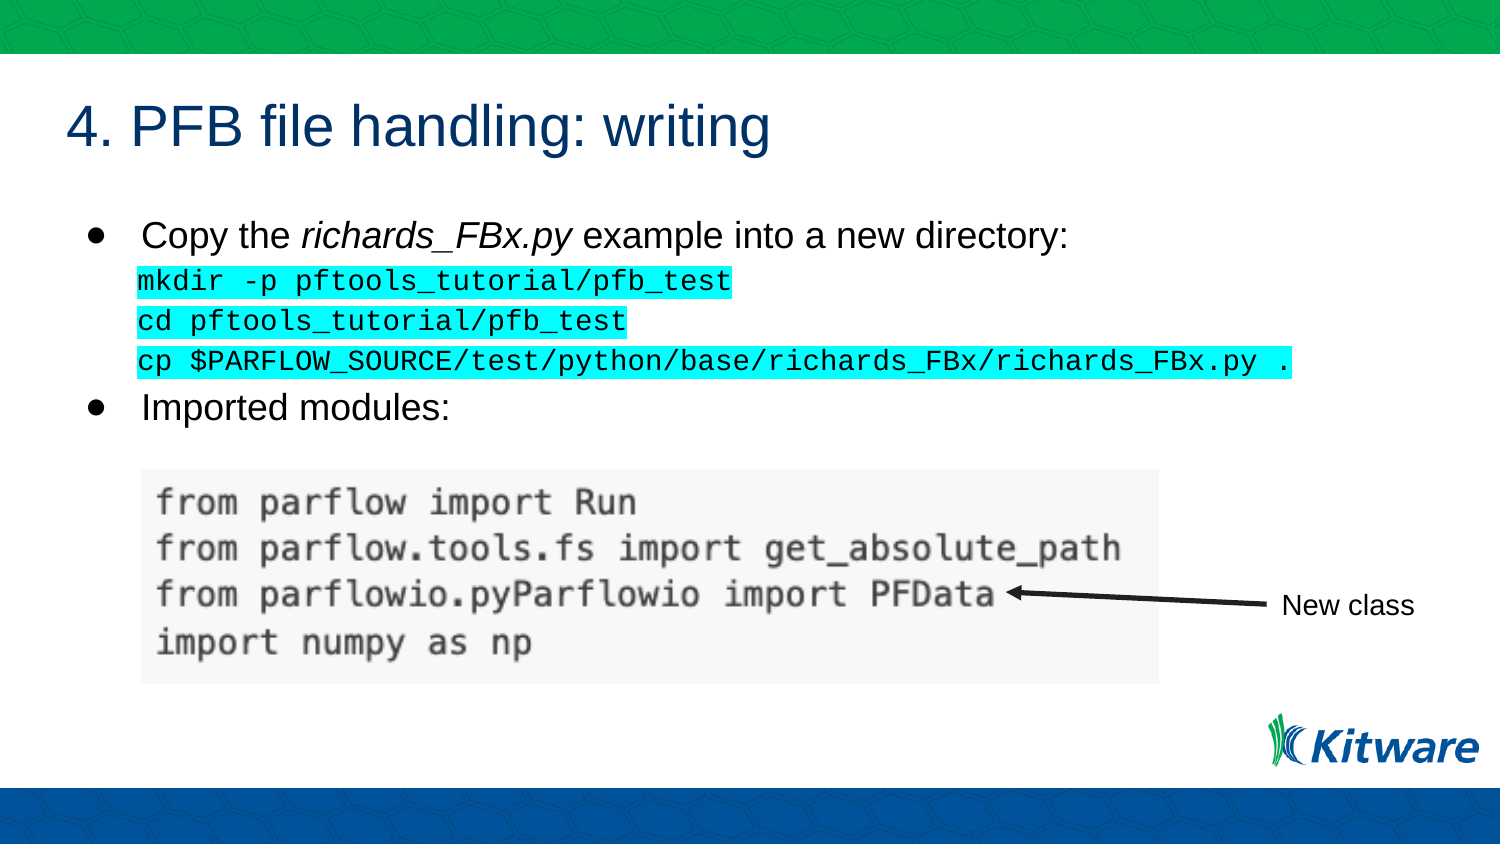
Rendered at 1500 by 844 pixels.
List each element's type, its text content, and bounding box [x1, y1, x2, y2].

slide_number [1389, 777, 1480, 842]
title 4. PFB file handling: writing [51, 72, 1449, 167]
text_box New class [1266, 579, 1431, 630]
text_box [1005, 591, 1267, 605]
picture [0, 0, 1500, 844]
list Copy the richards_FBx.py example into a new directory: mkdir -p pftools_tutorial/pfb_test cd pftools_tutorial/pfb_test cp $PARFLOW_SOURCE/test/python/base/richards_FBx/richards_FBx.py . Imported modules: [51, 189, 1322, 750]
